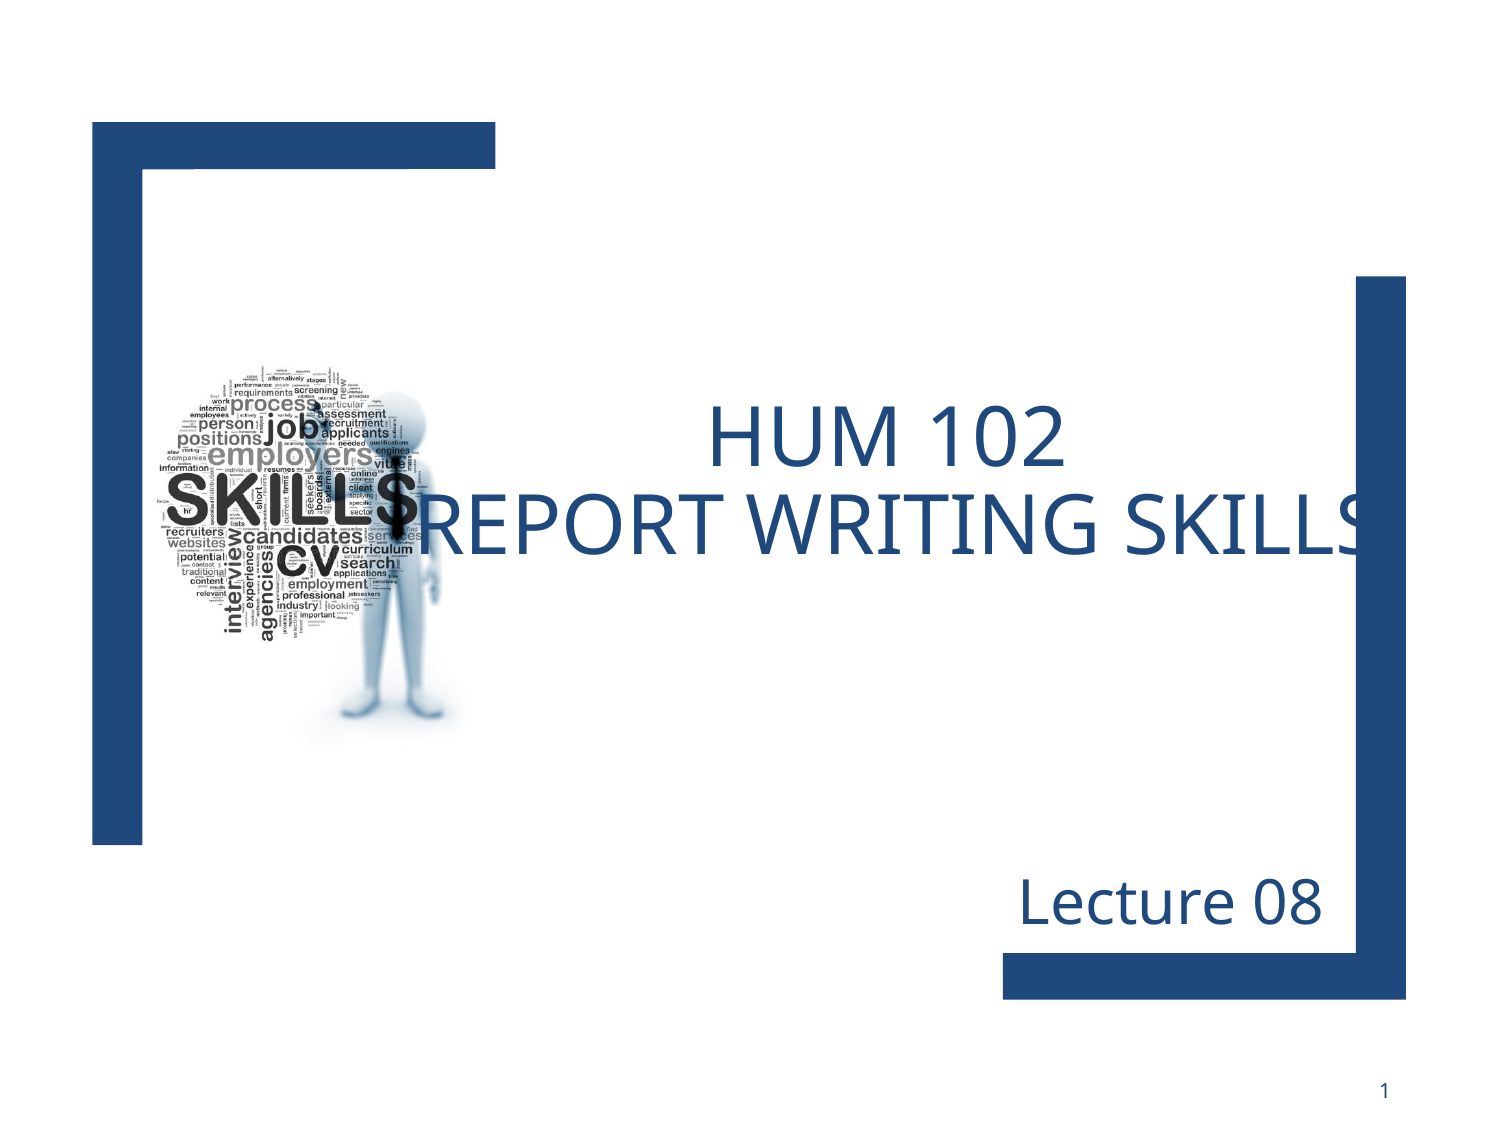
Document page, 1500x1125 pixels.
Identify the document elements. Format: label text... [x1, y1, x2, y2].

subtitle Lecture 08 [750, 845, 1500, 980]
title HUM 102 Report Writing Skills [383, 282, 1412, 581]
slide_number 1 [1209, 1058, 1406, 1125]
picture [151, 331, 475, 768]
